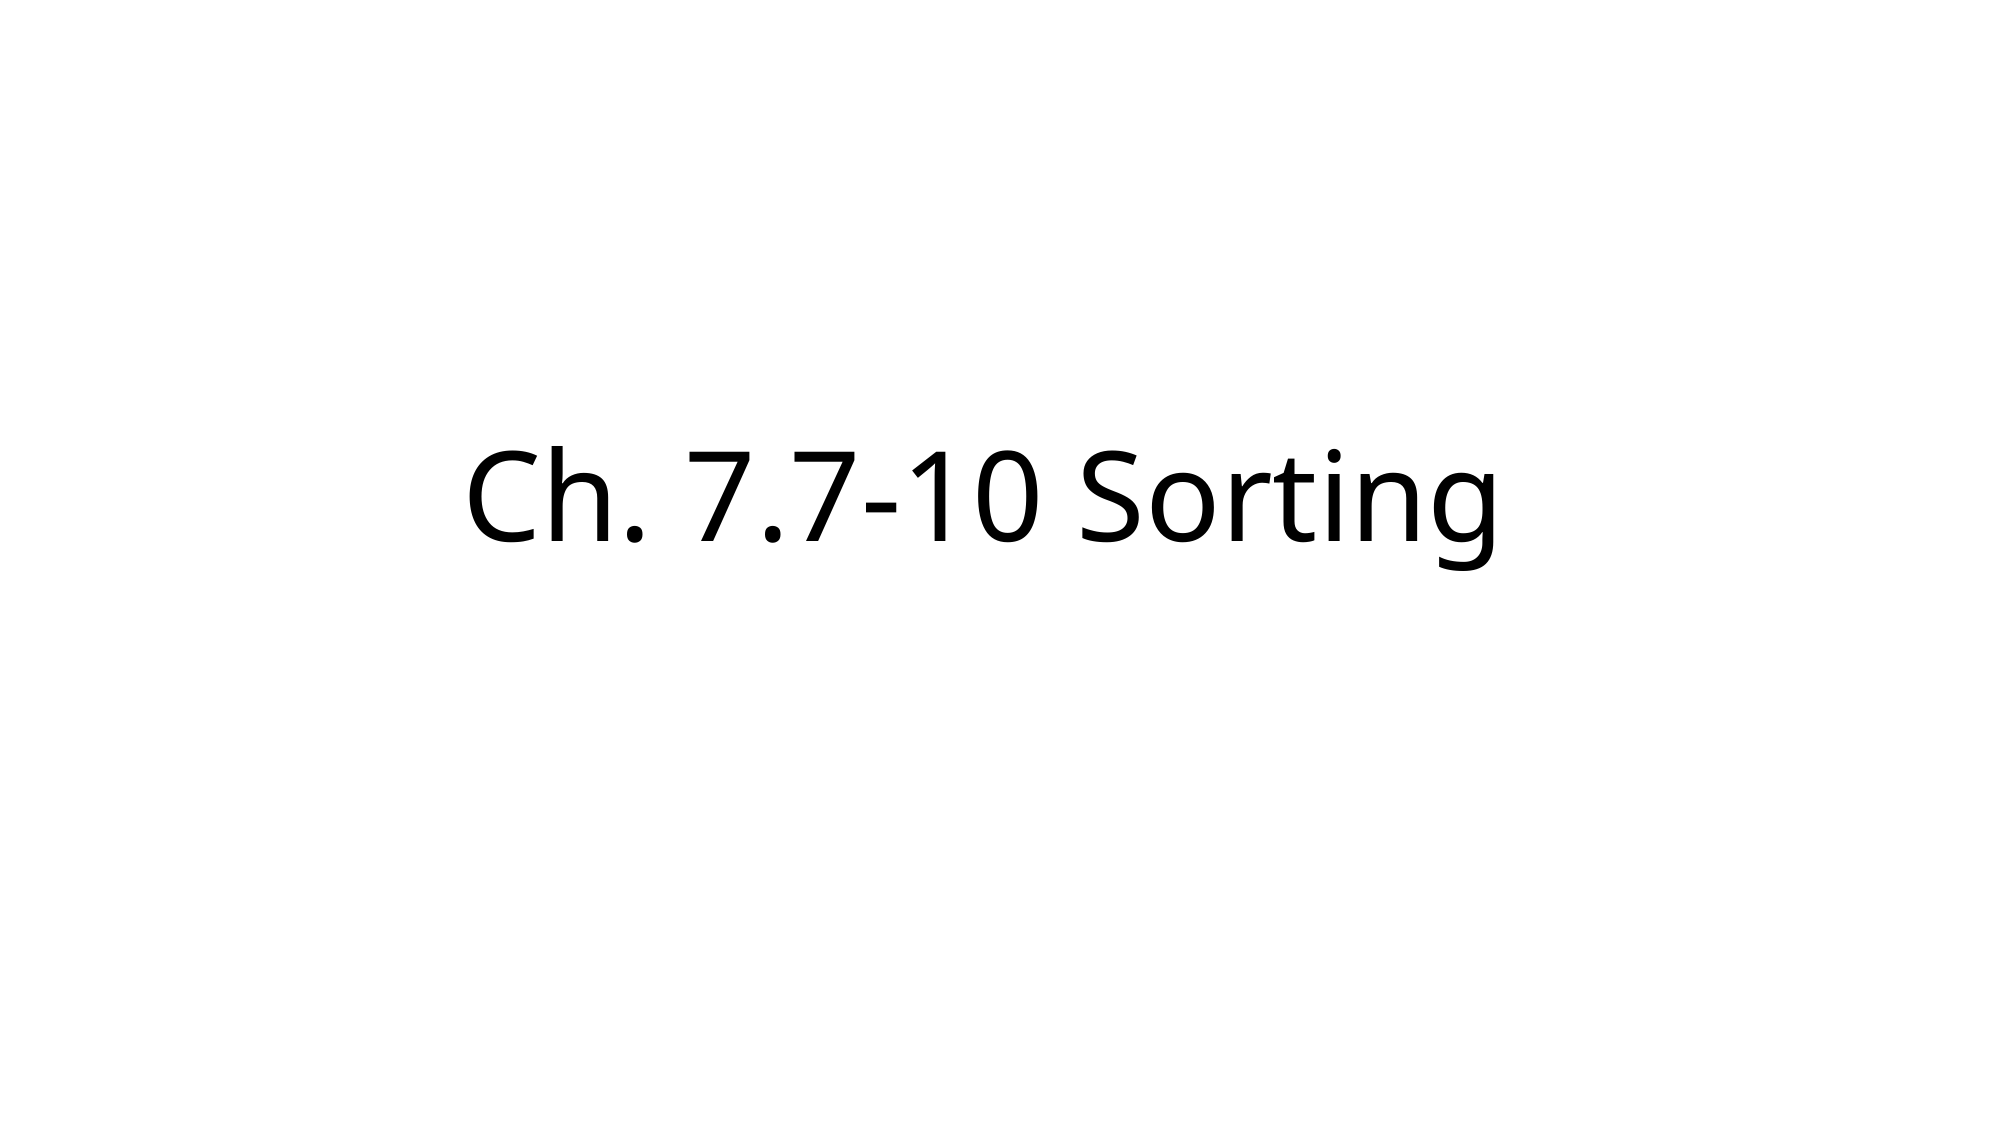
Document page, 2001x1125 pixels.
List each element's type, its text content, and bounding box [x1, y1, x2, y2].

title Ch. 7.7-10 Sorting [249, 184, 1750, 576]
